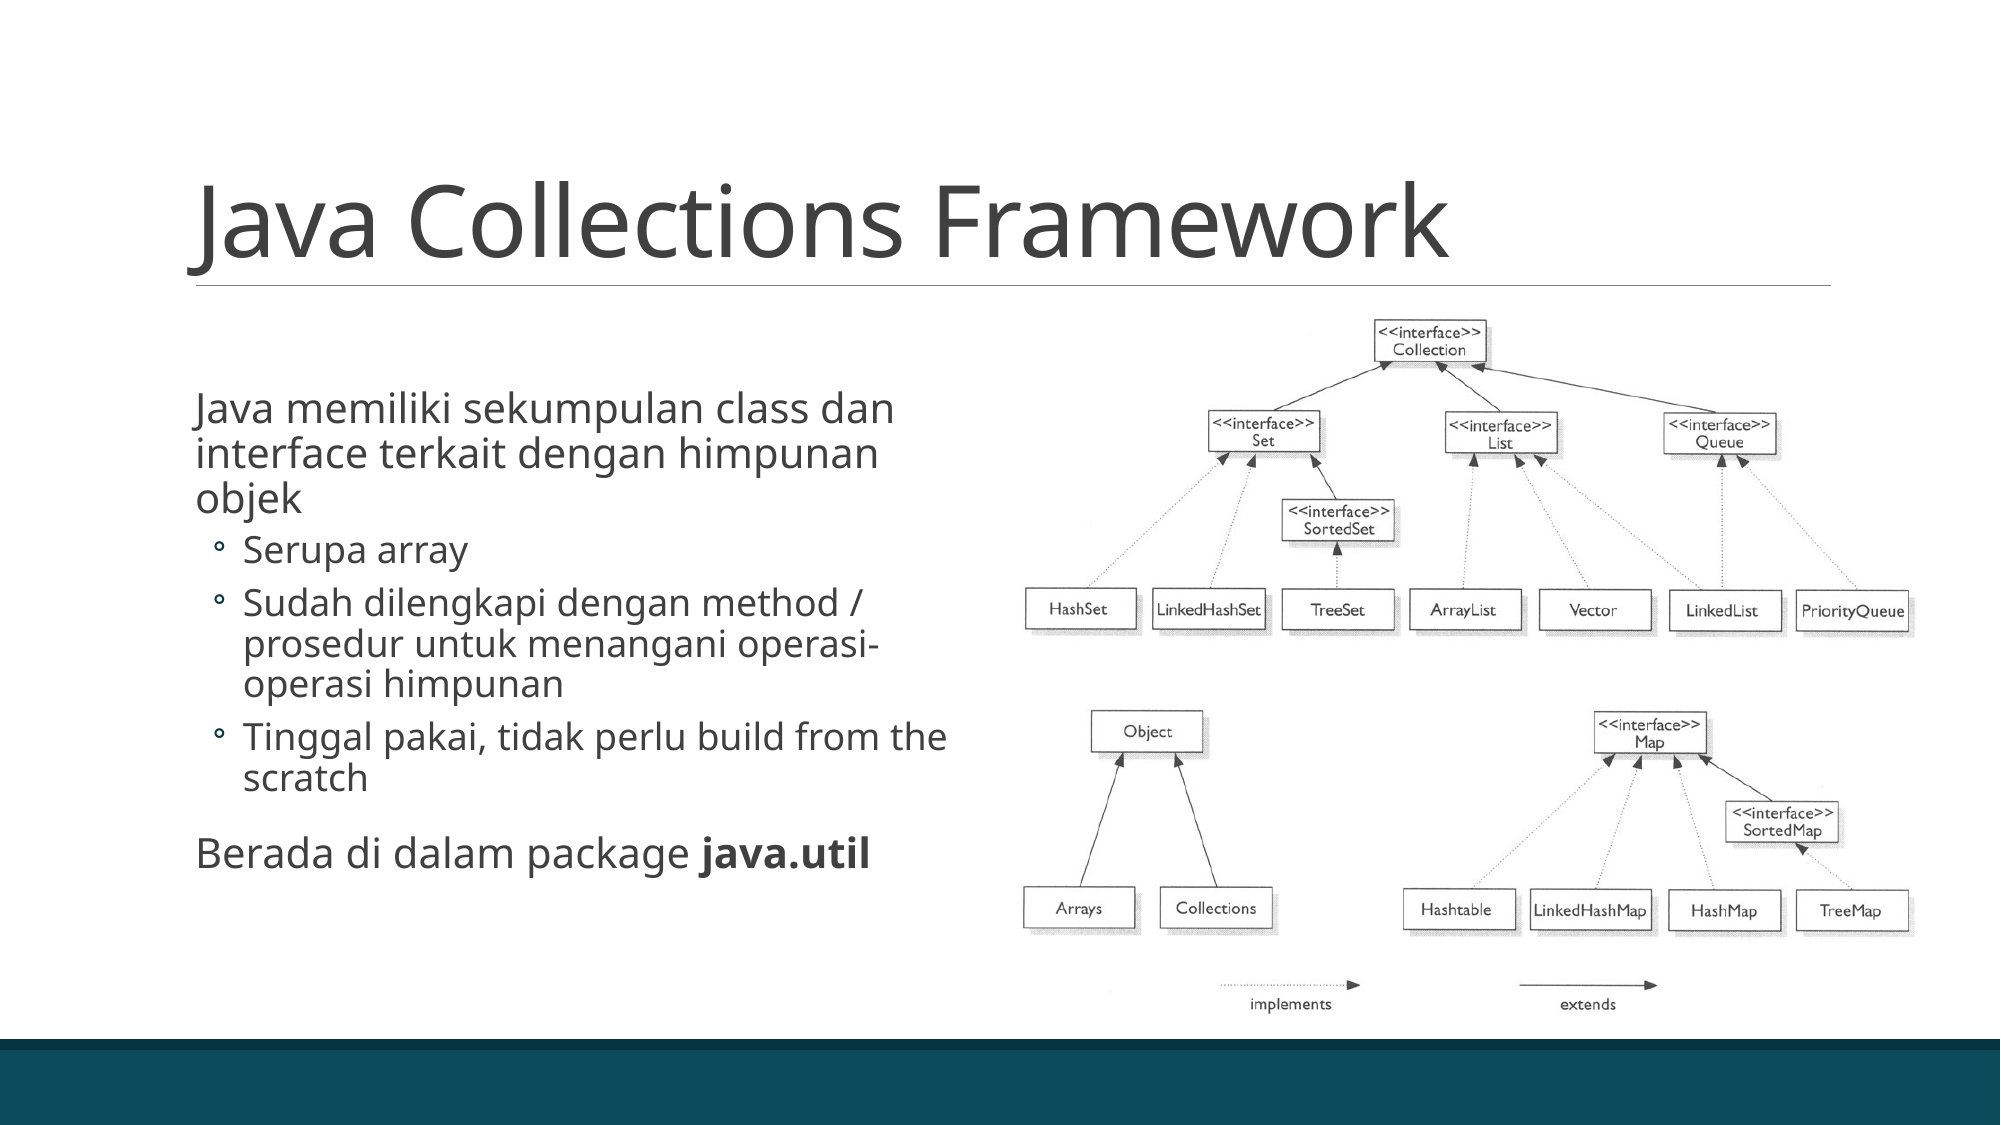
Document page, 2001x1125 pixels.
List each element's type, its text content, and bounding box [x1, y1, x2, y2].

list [1019, 317, 1917, 1016]
list Java memiliki sekumpulan class dan interface terkait dengan himpunan objek Serupa array Sudah dilengkapi dengan method / prosedur untuk menangani operasi-operasi himpunan Tinggal pakai, tidak perlu build from the scratch Berada di dalam package java.util [180, 302, 990, 963]
title Java Collections Framework [180, 47, 1830, 285]
